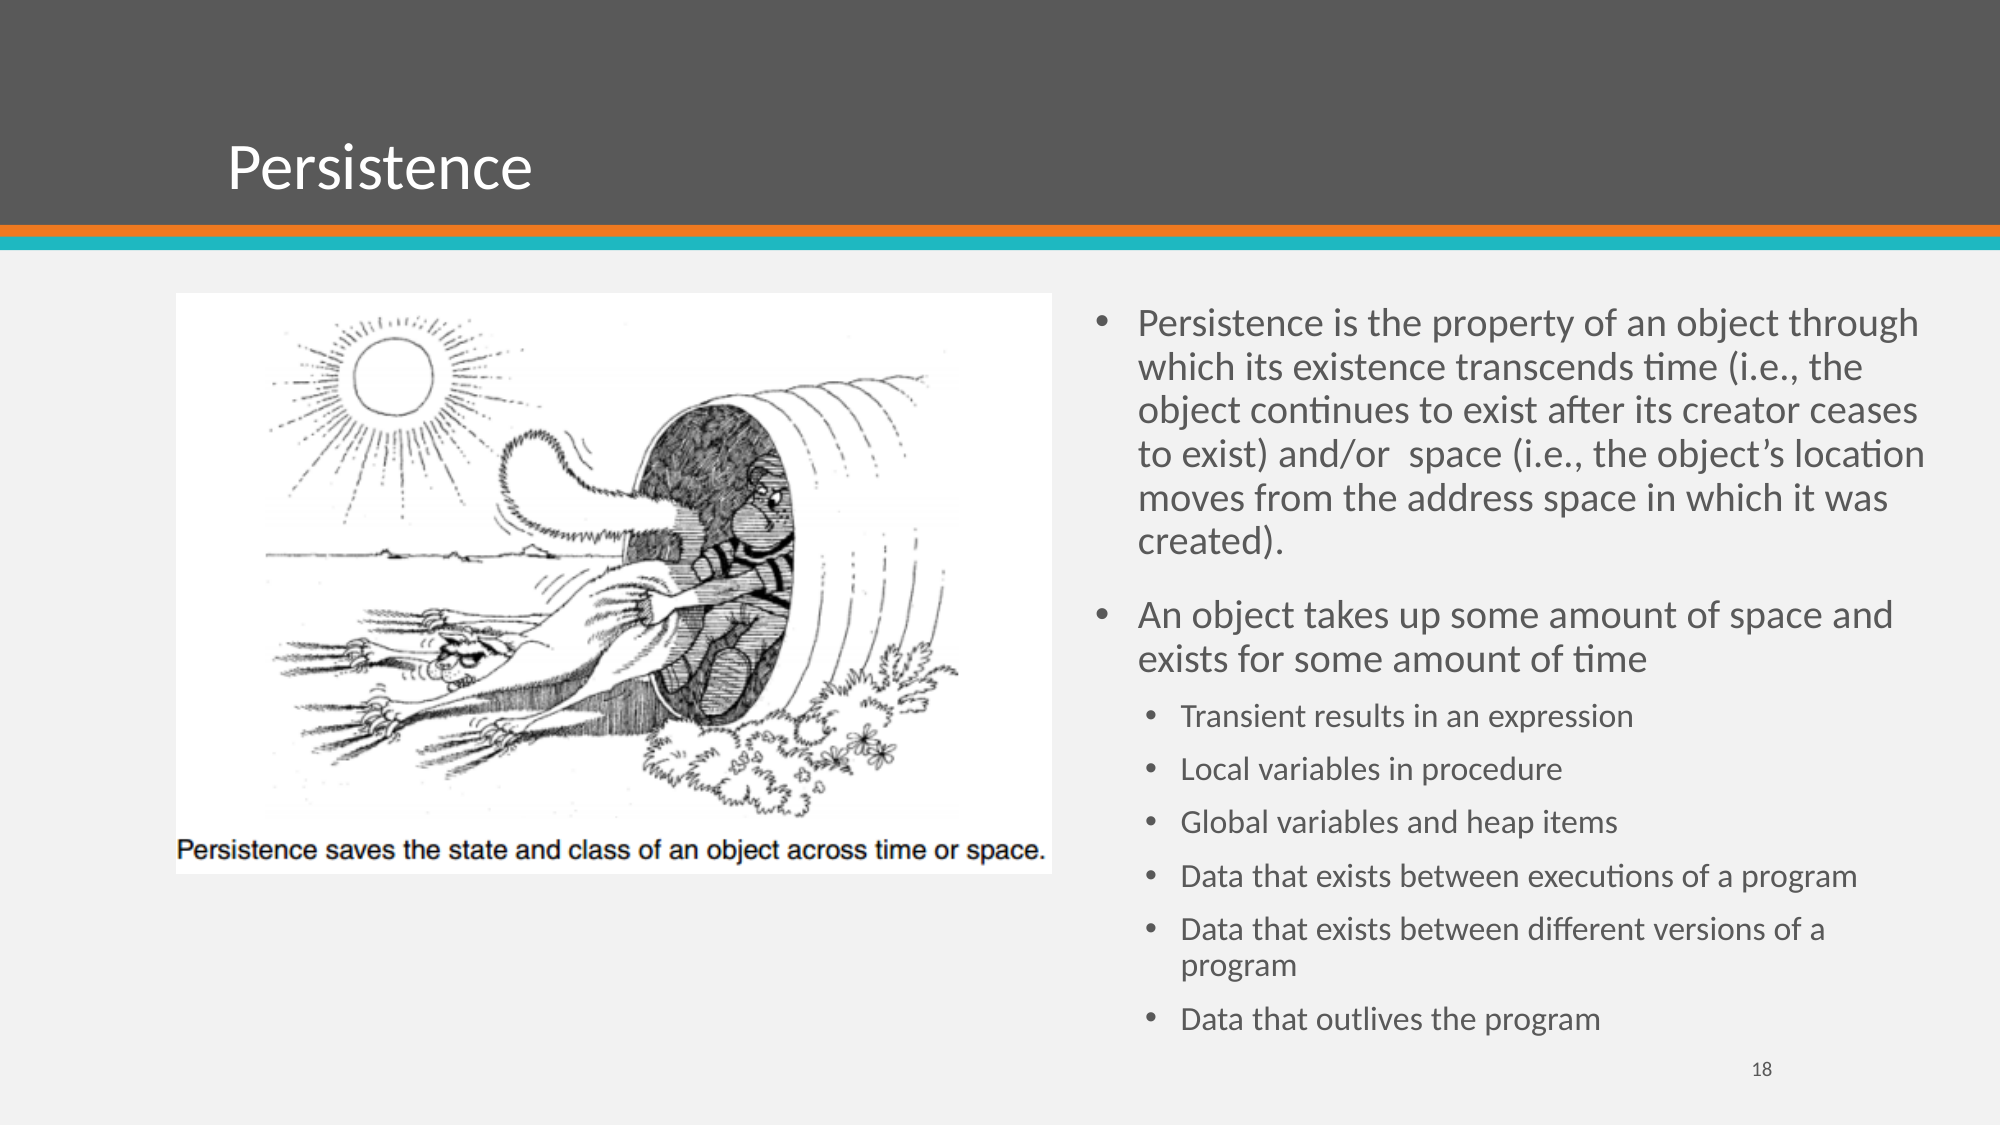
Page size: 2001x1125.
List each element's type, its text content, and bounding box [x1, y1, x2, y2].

picture [176, 293, 1052, 874]
list Persistence is the property of an object through which its existence transcends time (i.e., the object continues to exist after its creator ceases to exist) and/or space (i.e., the object’s location moves from the address space in which it was created). An object takes up some amount of space and exists for some amount of time Transient results in an expression Local variables in procedure Global variables and heap items Data that exists between executions of a program Data that exists between different versions of a program Data that outlives the program [1080, 293, 1964, 1046]
title Persistence [212, 41, 1788, 212]
slide_number 18 [1562, 1045, 1788, 1091]
